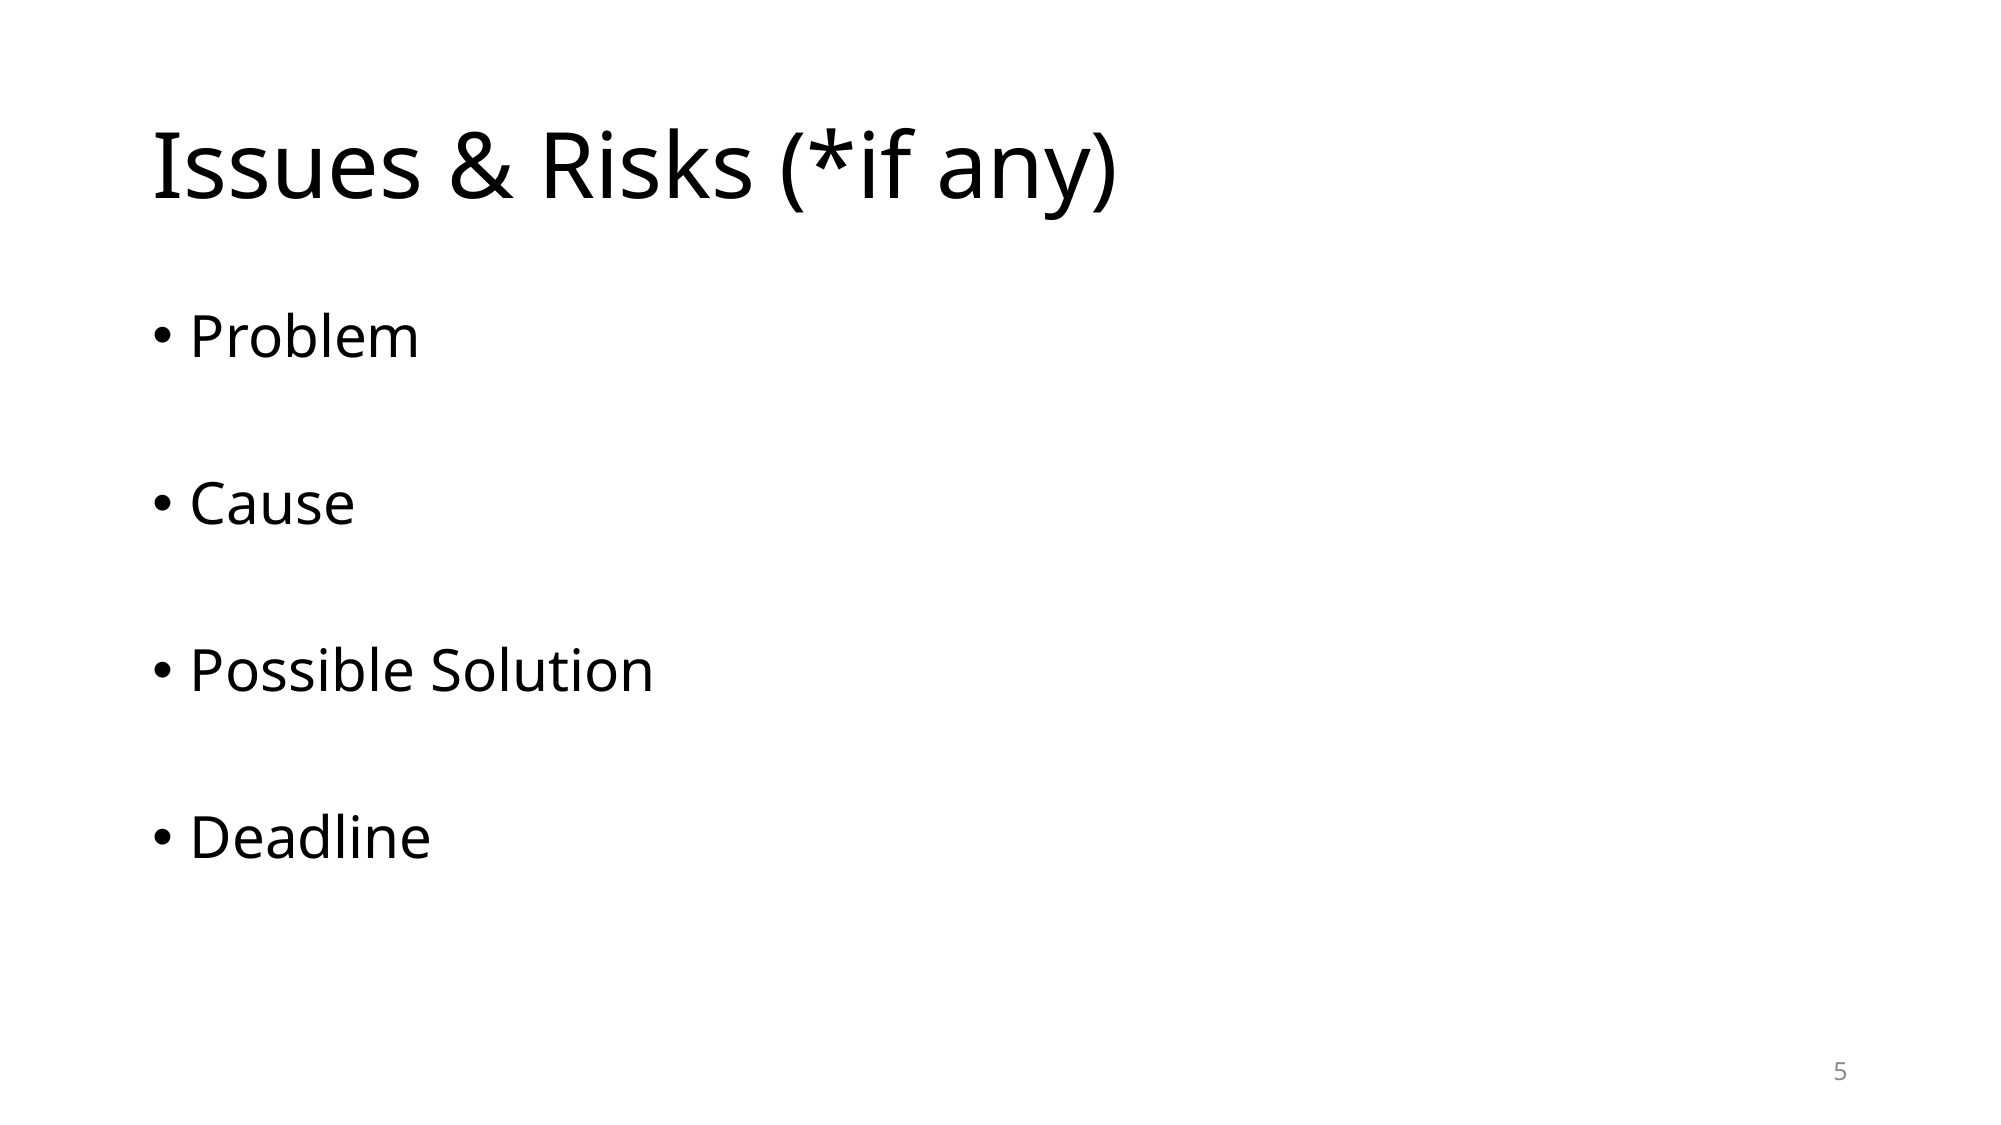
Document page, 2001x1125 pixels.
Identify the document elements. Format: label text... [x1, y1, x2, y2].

list Problem Cause Possible Solution Deadline [137, 299, 1863, 1014]
title Issues & Risks (*if any) [137, 59, 1863, 278]
slide_number 5 [1412, 1042, 1863, 1103]
